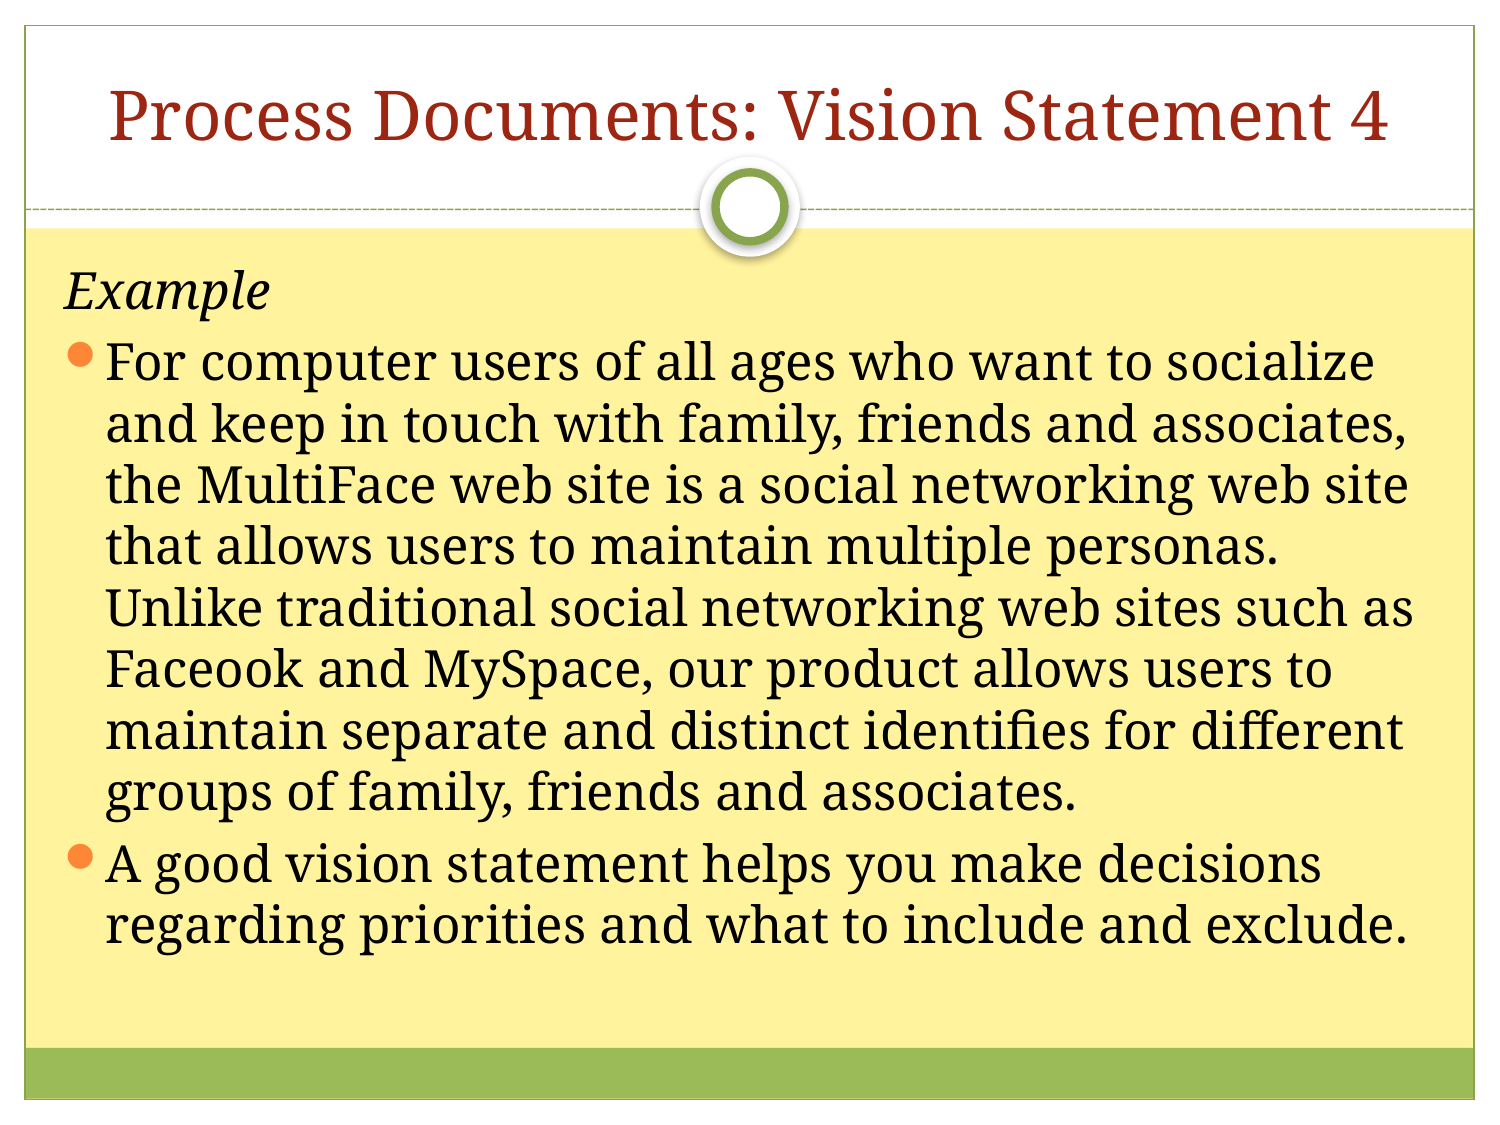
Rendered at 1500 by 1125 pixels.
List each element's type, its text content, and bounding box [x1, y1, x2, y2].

text_box Process Documents: Vision Statement 4 [49, 37, 1450, 162]
text_box Example For computer users of all ages who want to socialize and keep in touch with family, friends and associates, the MultiFace web site is a social networking web site that allows users to maintain multiple personas. Unlike traditional social networking web sites such as Faceook and MySpace, our product allows users to maintain separate and distinct identifies for different groups of family, friends and associates. A good vision statement helps you make decisions regarding priorities and what to include and exclude. [49, 250, 1445, 1001]
